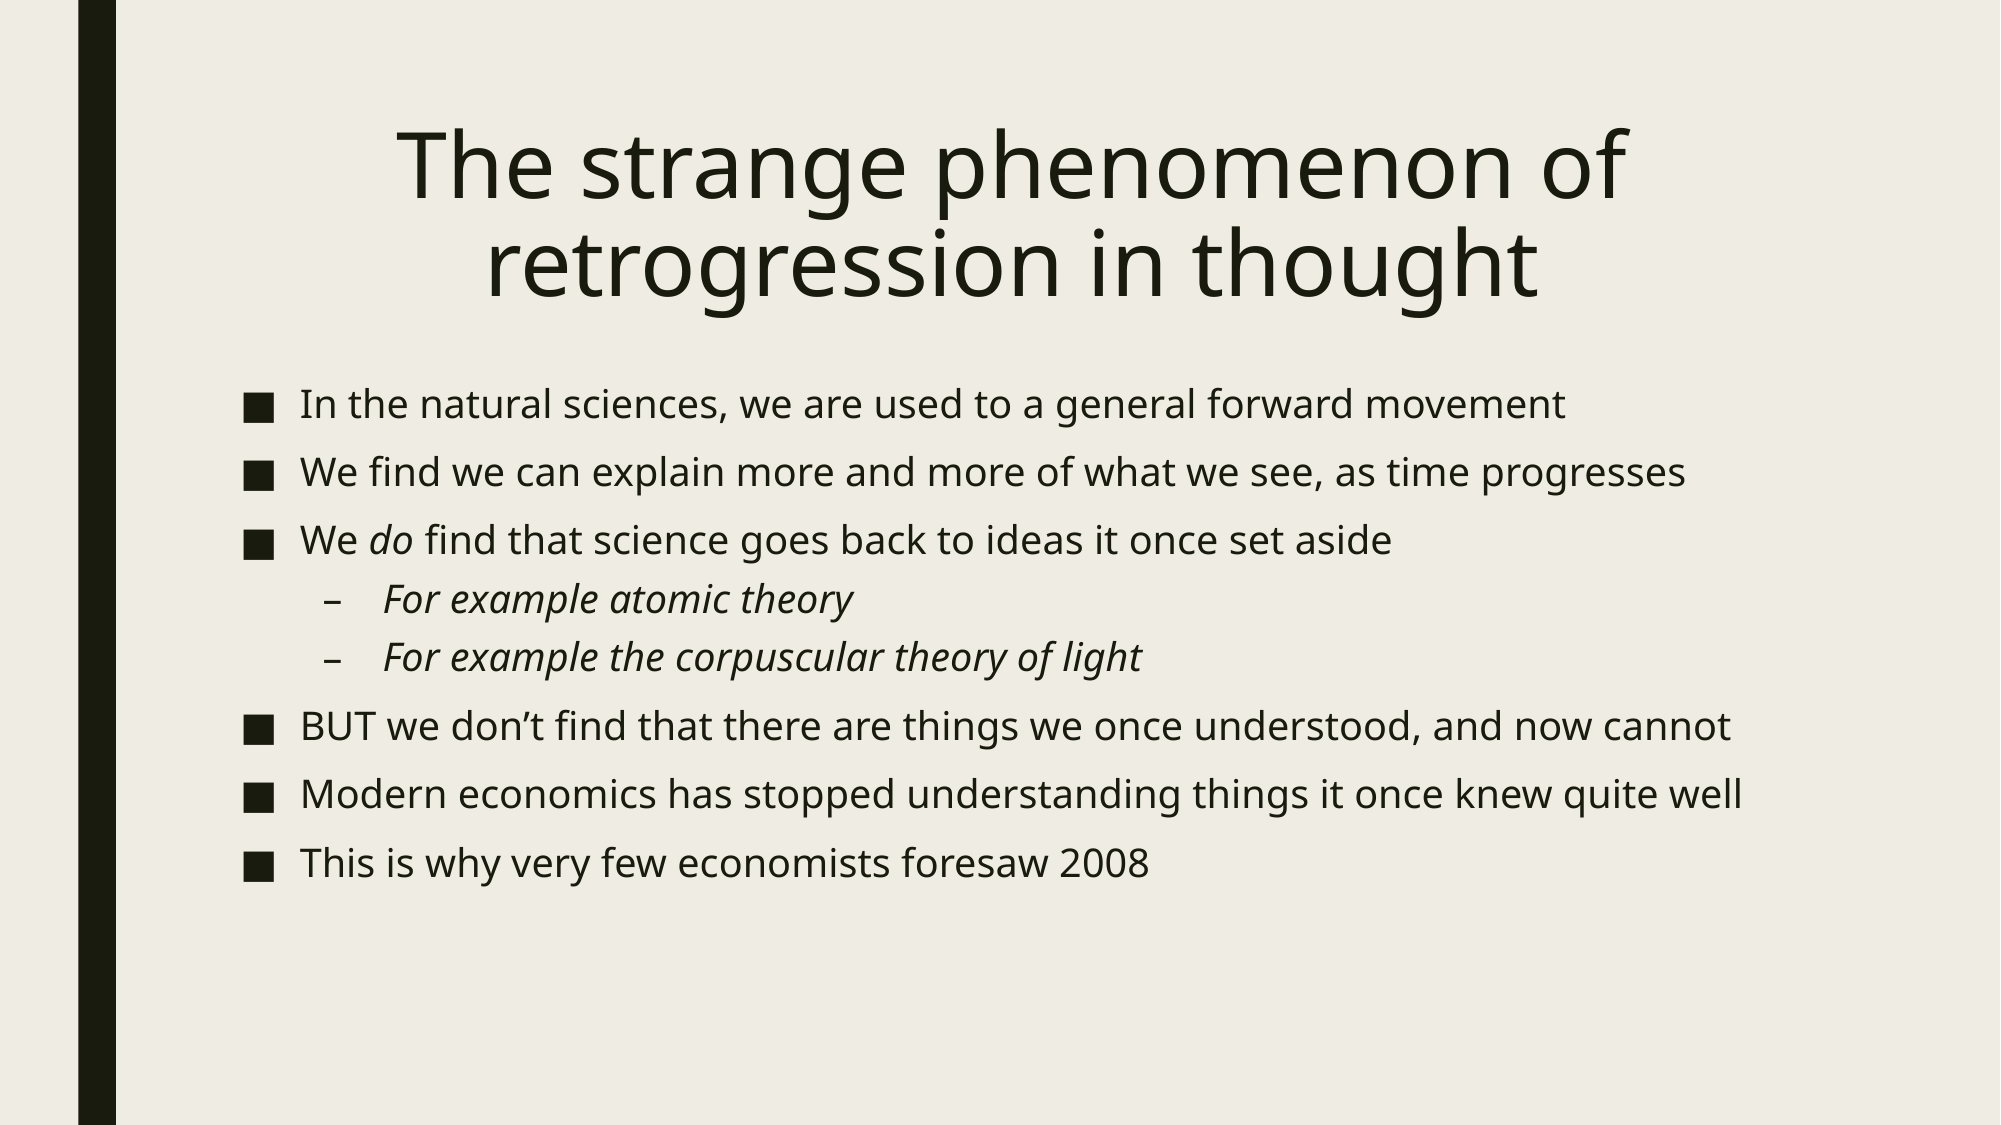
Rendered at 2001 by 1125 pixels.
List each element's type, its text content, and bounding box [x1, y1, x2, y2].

list In the natural sciences, we are used to a general forward movement We find we can explain more and more of what we see, as time progresses We do find that science goes back to ideas it once set aside For example atomic theory For example the corpuscular theory of light BUT we don’t find that there are things we once understood, and now cannot Modern economics has stopped understanding things it once knew quite well This is why very few economists foresaw 2008 [225, 375, 1800, 963]
title The strange phenomenon of retrogression in thought [225, 112, 1800, 357]
